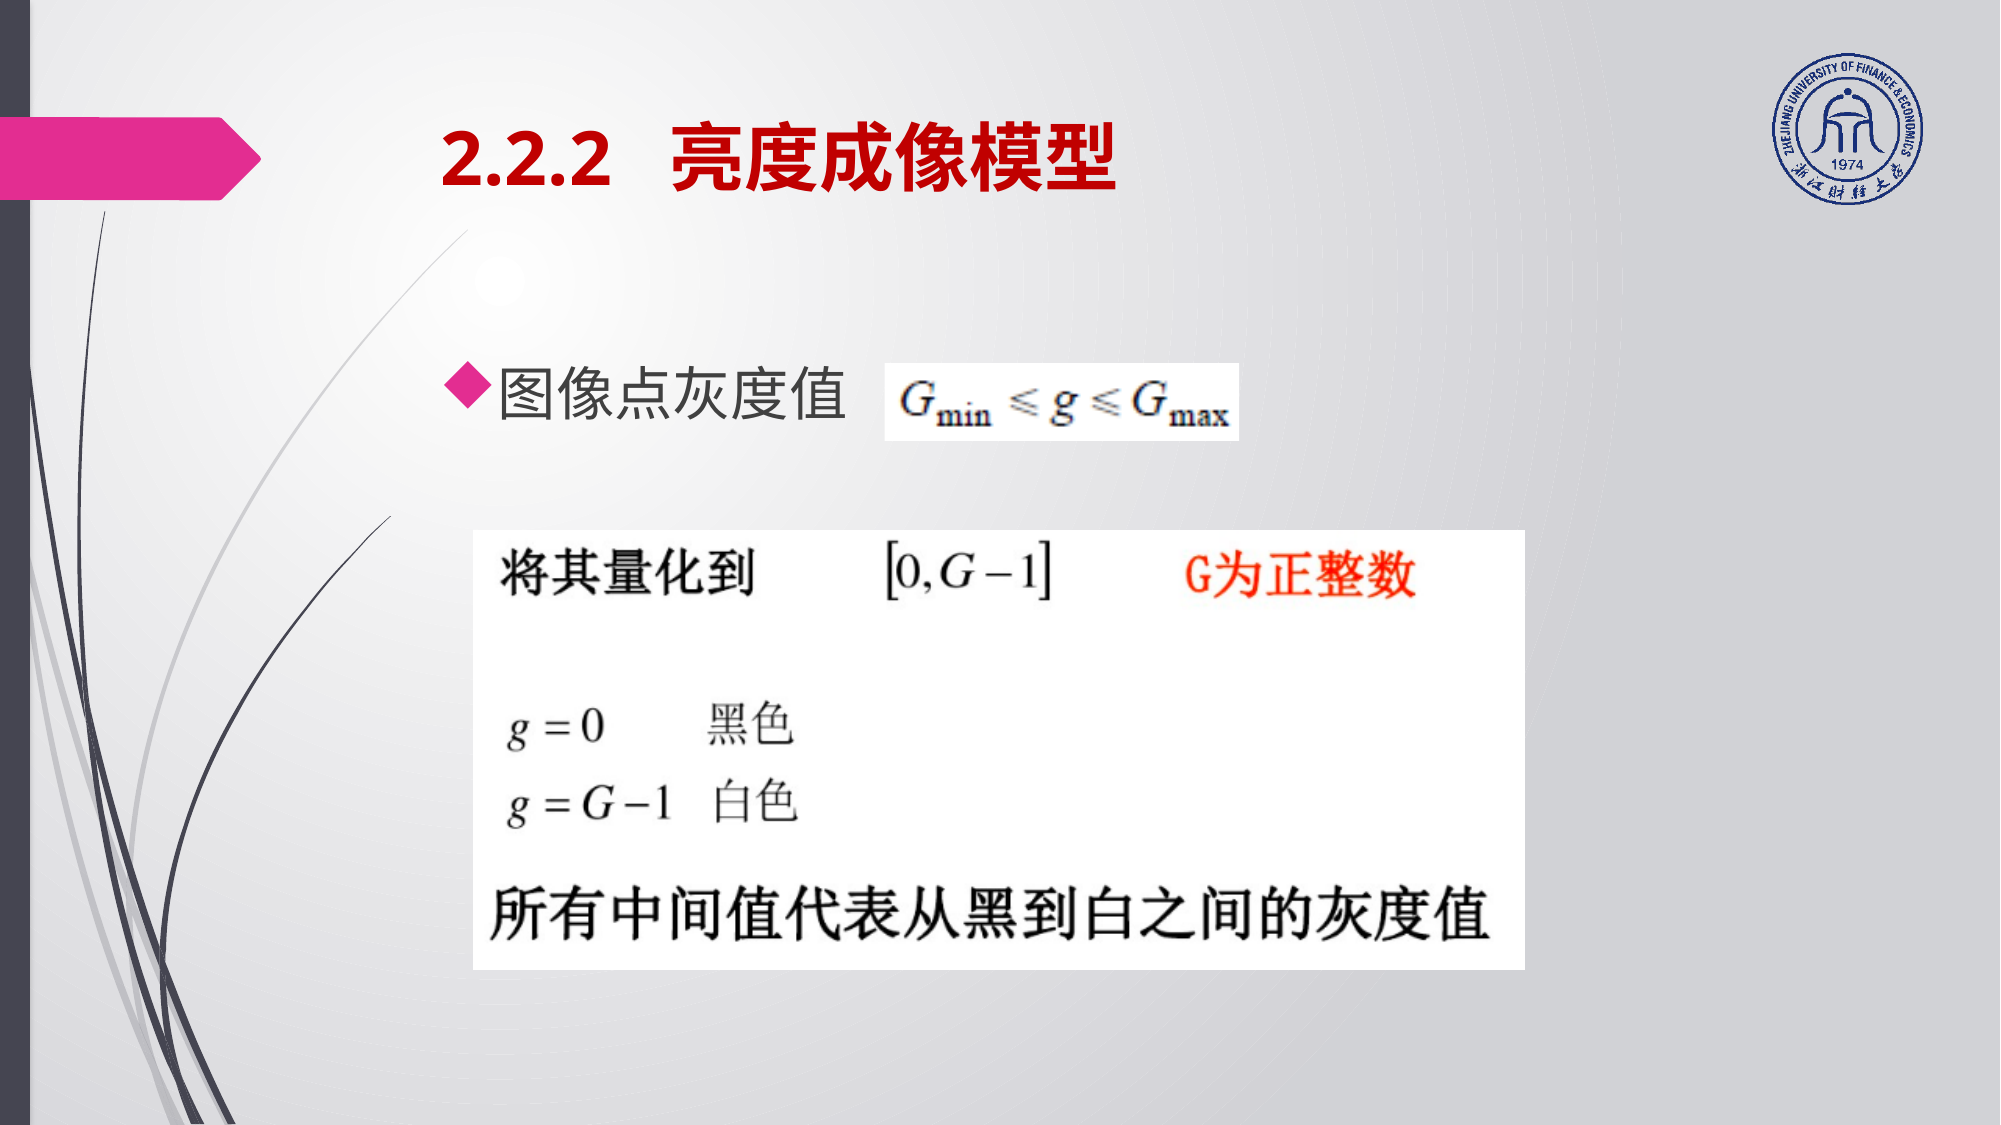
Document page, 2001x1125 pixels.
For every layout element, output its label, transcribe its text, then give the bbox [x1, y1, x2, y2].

picture [1772, 53, 1923, 205]
picture [884, 363, 1240, 441]
list 图像点灰度值 [424, 350, 1888, 970]
picture [472, 530, 1525, 970]
title 2.2.2 亮度成像模型 [425, 102, 1888, 313]
